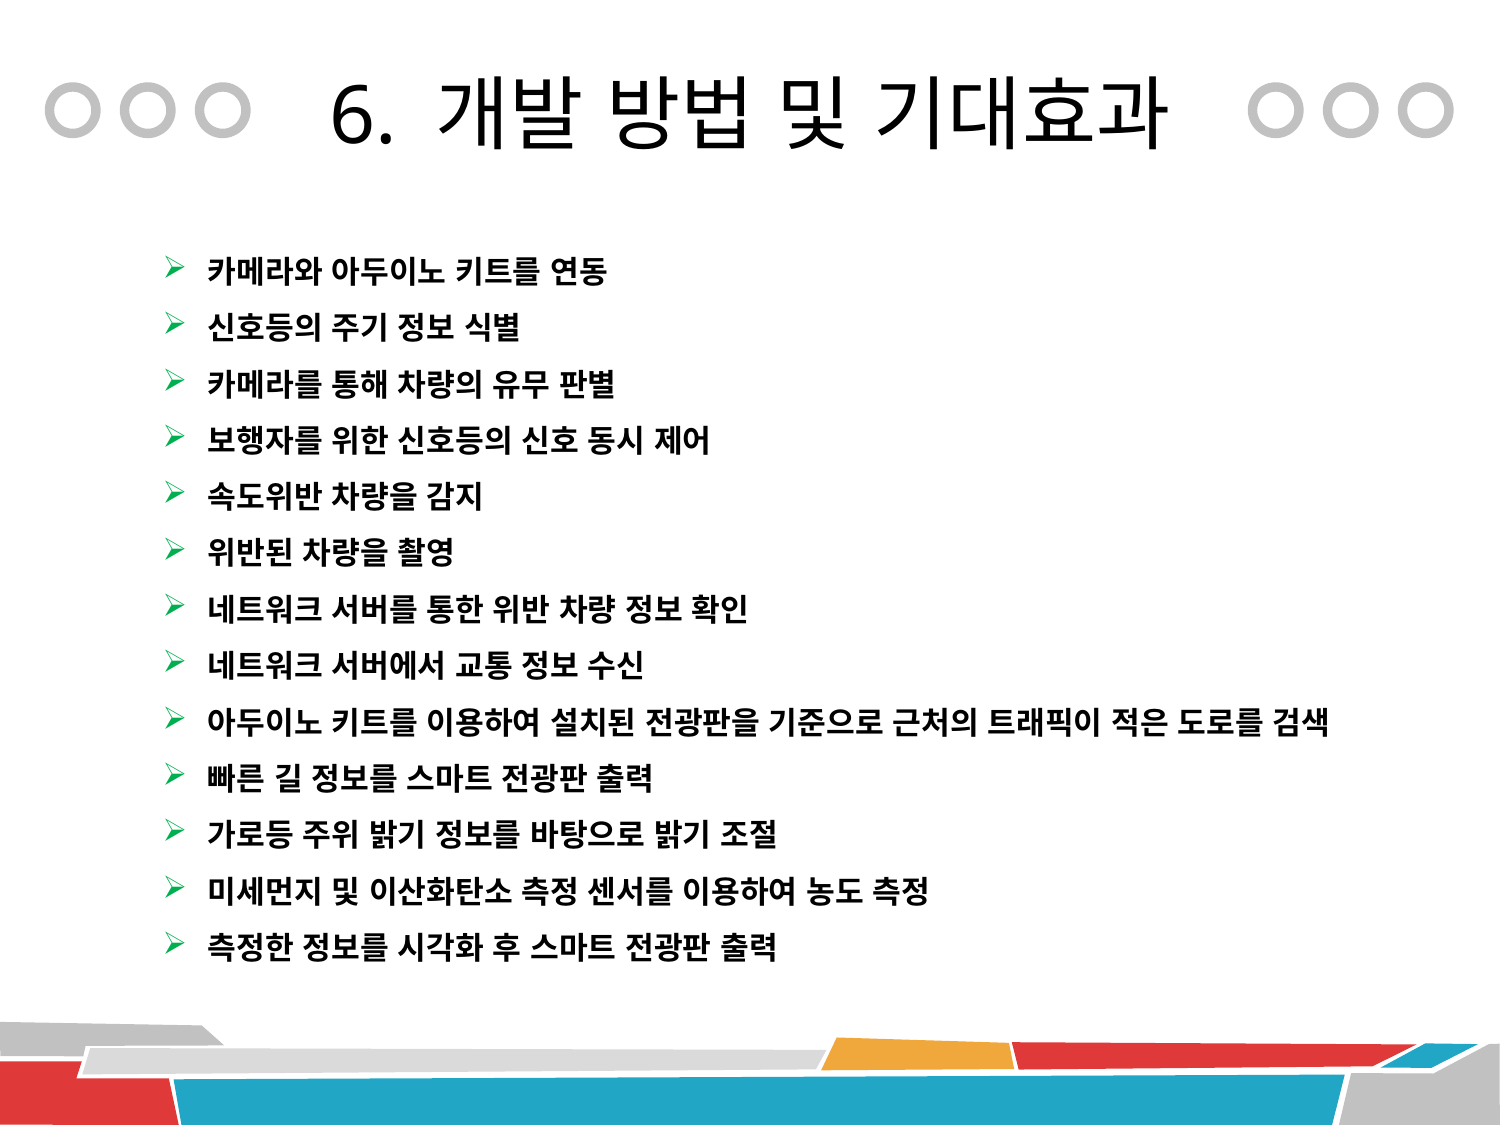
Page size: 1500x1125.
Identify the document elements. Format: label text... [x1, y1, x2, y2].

title 6. 개발 방법 및 기대효과 [262, 18, 1238, 206]
list 카메라와 아두이노 키트를 연동 신호등의 주기 정보 식별 카메라를 통해 차량의 유무 판별 보행자를 위한 신호등의 신호 동시 제어 속도위반 차량을 감지 위반된 차량을 촬영 네트워크 서버를 통한 위반 차량 정보 확인 네트워크 서버에서 교통 정보 수신 아두이노 키트를 이용하여 설치된 전광판을 기준으로 근처의 트래픽이 적은 도로를 검색 빠른 길 정보를 스마트 전광판 출력 가로등 주위 밝기 정보를 바탕으로 밝기 조절 미세먼지 및 이산화탄소 측정 센서를 이용하여 농도 측정 측정한 정보를 시각화 후 스마트 전광판 출력 [75, 225, 1425, 981]
